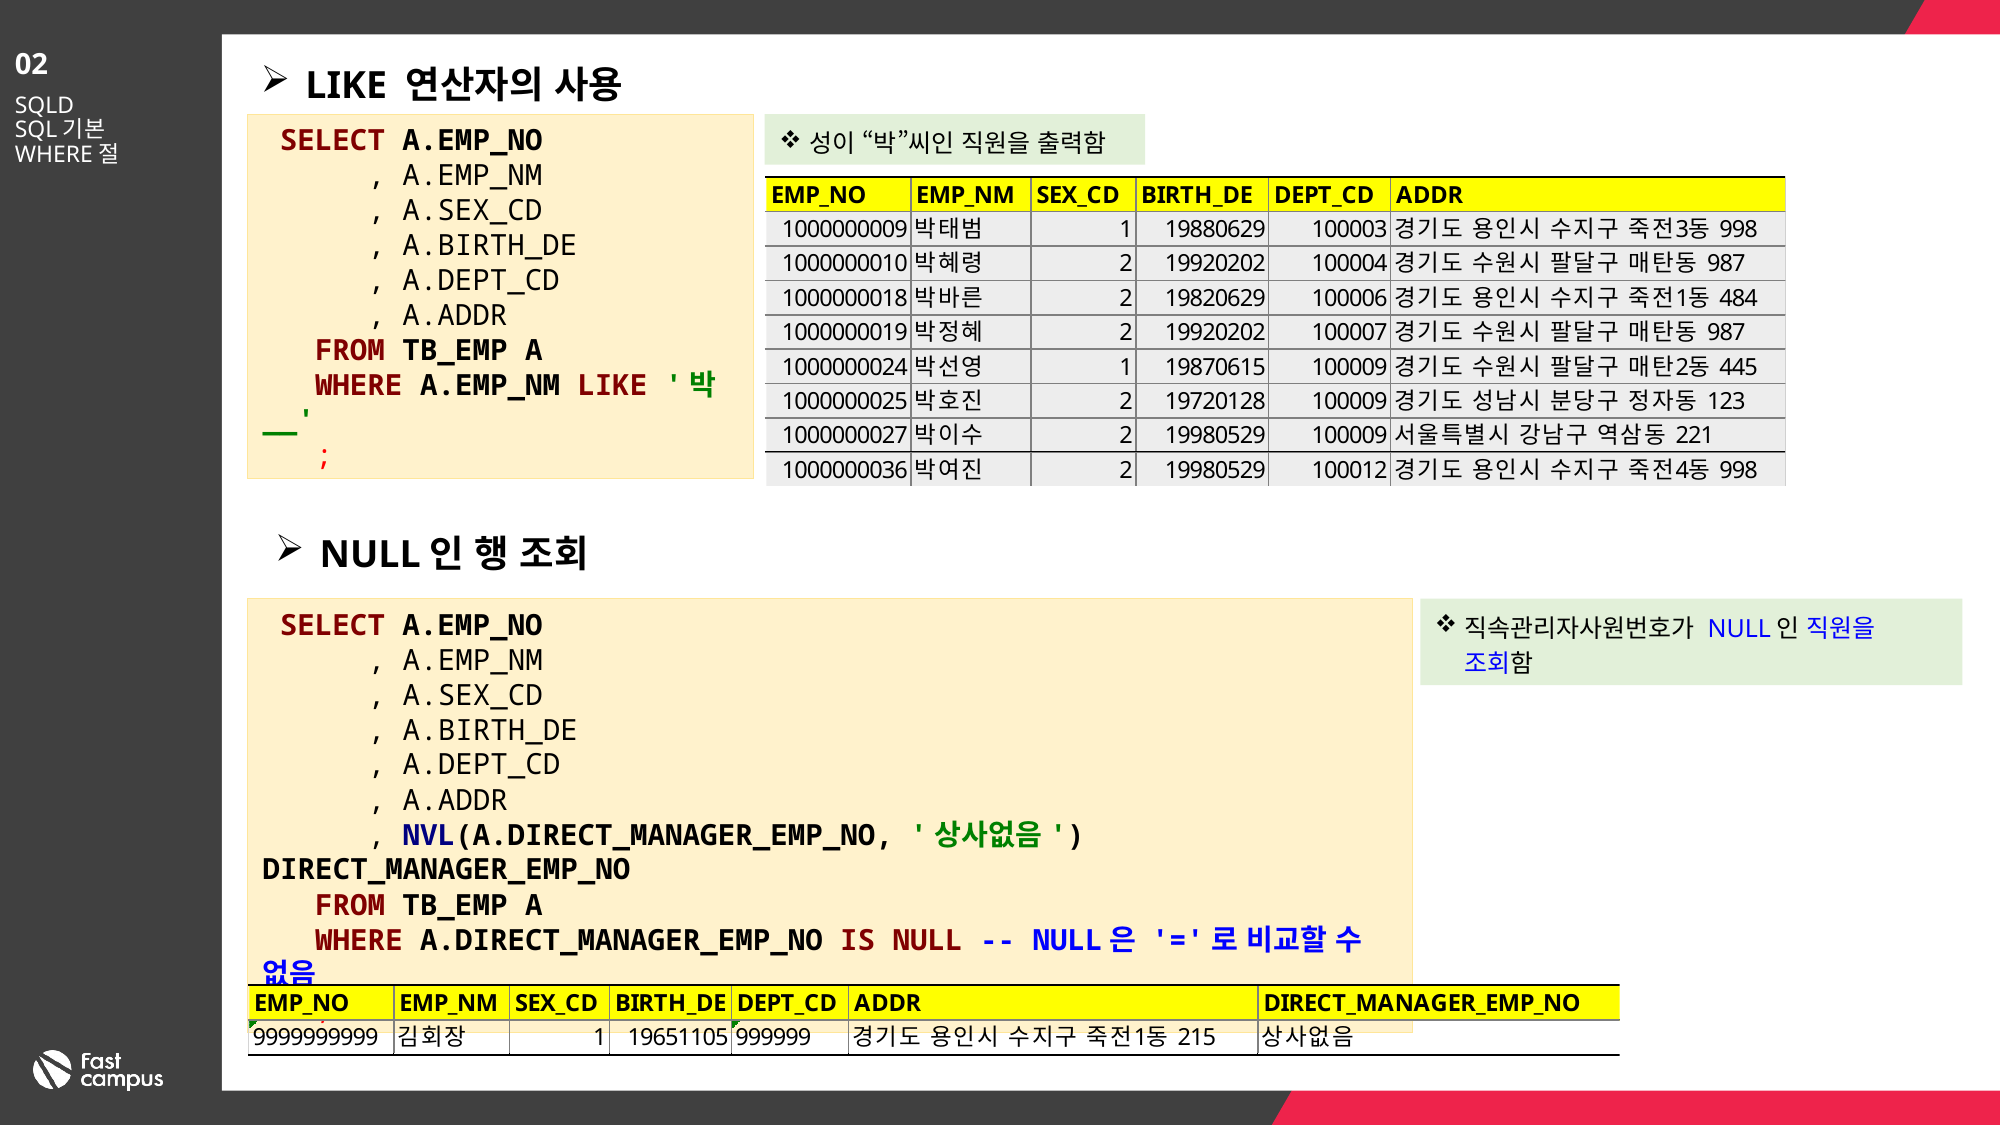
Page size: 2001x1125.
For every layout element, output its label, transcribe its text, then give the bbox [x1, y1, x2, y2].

picture [247, 984, 1623, 1059]
text_box 성이 “박”씨인 직원을 출력함 [764, 114, 1146, 165]
text_box 직속관리자사원번호가 NULL인 직원을 조회함 [1420, 598, 1963, 686]
text_box NULL인 행 조회 [260, 522, 604, 583]
text_box SELECT A.EMP_NO , A.EMP_NM , A.SEX_CD , A.BIRTH_DE , A.DEPT_CD , A.ADDR , NVL(A.DIRECT_MANAGER_EMP_NO, '상사없음') DIRECT_MANAGER_EMP_NO FROM TB_EMP A WHERE A.DIRECT_MANAGER_EMP_NO IS NULL -- NULL은 '='로 비교할 수 없음 ; [247, 598, 1413, 984]
list SQLD SQL기본 WHERE절 [0, 86, 223, 291]
text_box LIKE 연산자의 사용 [246, 53, 639, 114]
picture [764, 176, 1789, 490]
picture [33, 1050, 163, 1091]
list 02 [0, 41, 223, 86]
text_box SELECT A.EMP_NO , A.EMP_NM , A.SEX_CD , A.BIRTH_DE , A.DEPT_CD , A.ADDR FROM TB_EMP A WHERE A.EMP_NM LIKE '박__' ; [247, 114, 754, 479]
